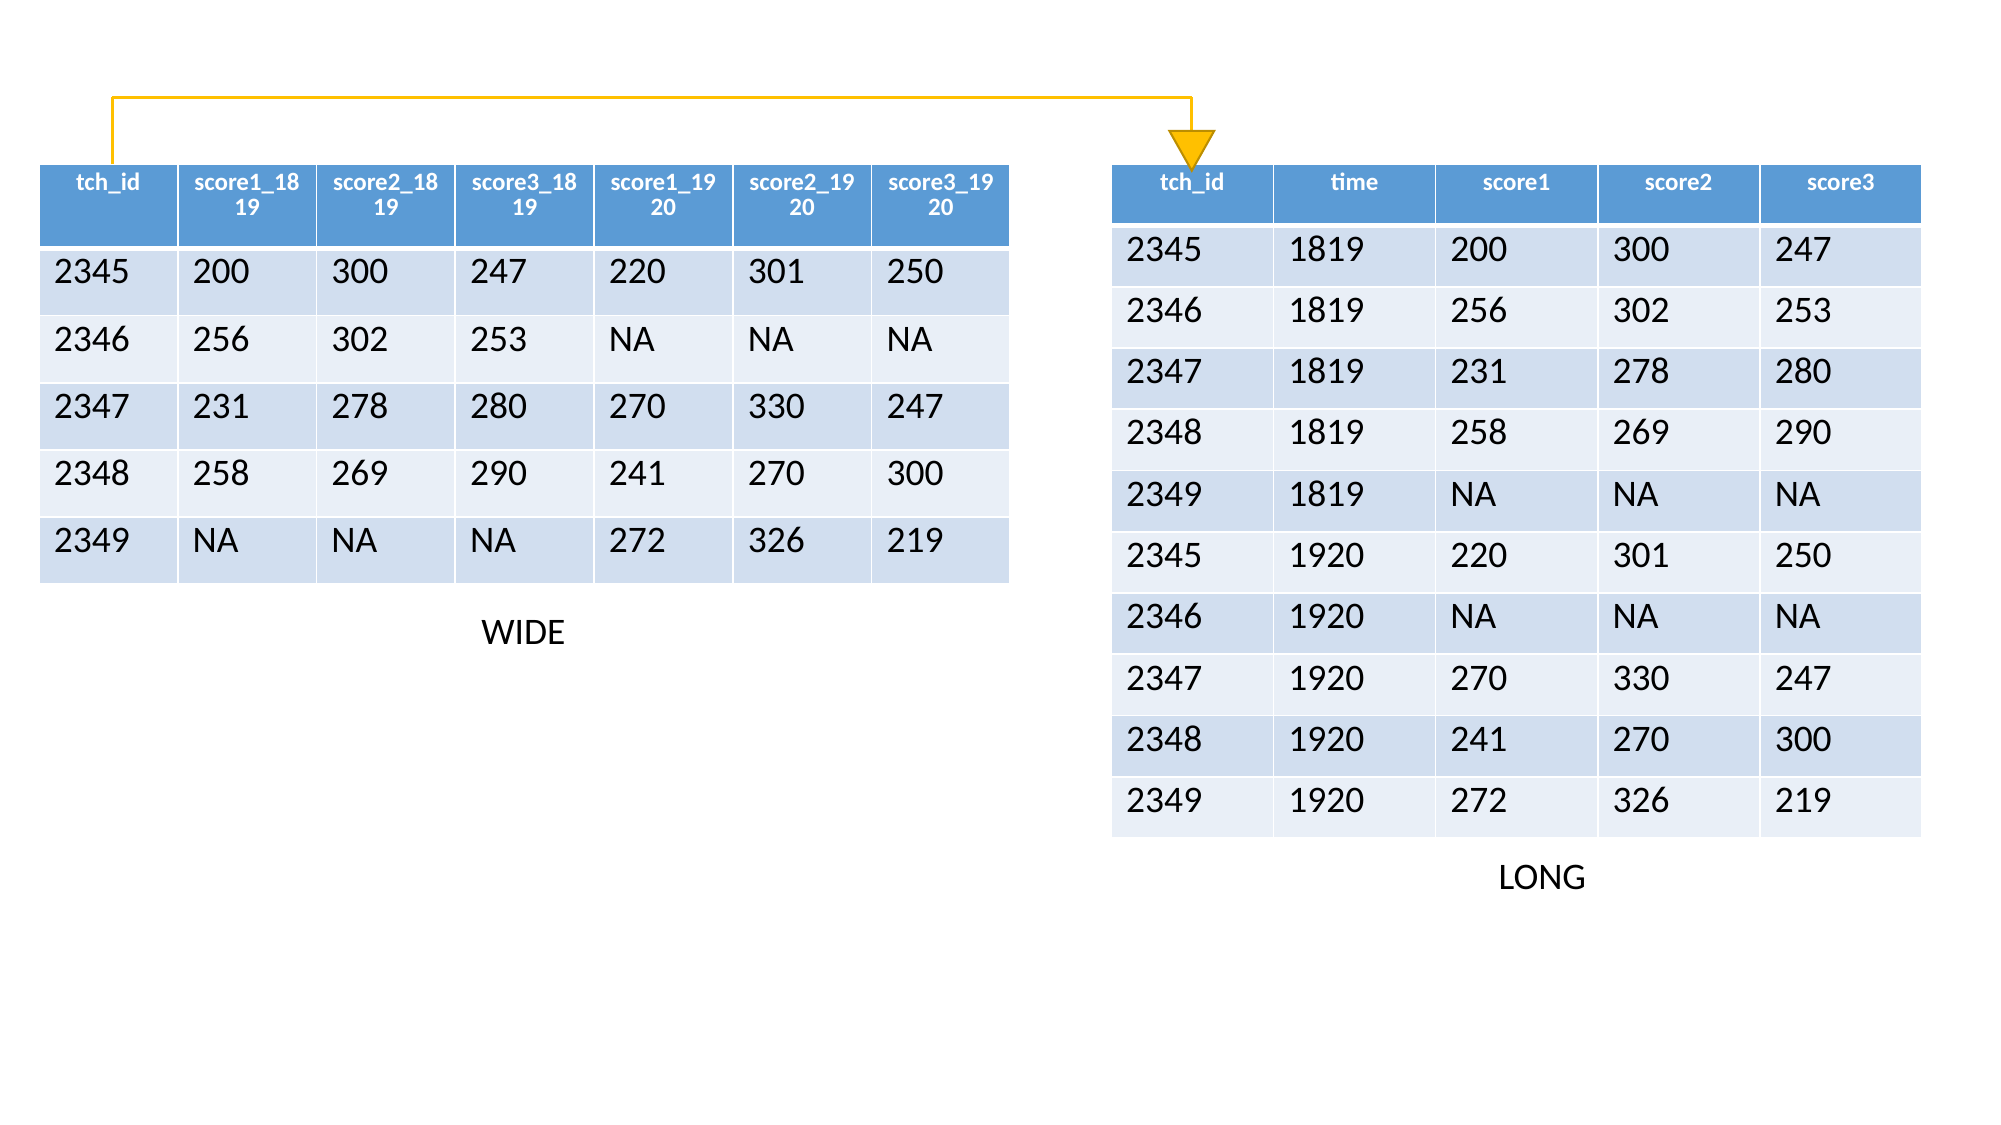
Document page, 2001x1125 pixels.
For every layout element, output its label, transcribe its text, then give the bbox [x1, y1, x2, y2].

table_cell 1920 [1274, 533, 1435, 592]
table_header tch_id [40, 165, 177, 246]
table_cell 300 [317, 251, 454, 315]
table_cell 270 [1599, 716, 1759, 776]
table_cell 278 [1599, 349, 1759, 408]
table_cell 269 [1599, 410, 1759, 470]
table_cell 2349 [1112, 471, 1273, 531]
table_cell 253 [1761, 288, 1921, 347]
table_cell 2348 [1112, 716, 1273, 776]
table_cell 200 [179, 251, 316, 315]
table_cell NA [1761, 471, 1921, 531]
table_cell 2348 [1112, 410, 1273, 470]
table_cell 231 [1436, 349, 1597, 408]
table_cell 1819 [1274, 349, 1435, 408]
table_cell 250 [872, 251, 1009, 315]
table_cell 302 [1599, 288, 1759, 347]
table_cell 301 [1599, 533, 1759, 592]
table_cell 241 [595, 451, 732, 516]
table_cell 253 [456, 316, 593, 382]
table_cell NA [179, 518, 316, 583]
table_cell 2349 [40, 518, 177, 583]
table_cell 2346 [1112, 288, 1273, 347]
table_cell 2347 [40, 384, 177, 449]
table_cell NA [872, 316, 1009, 382]
table_cell 220 [595, 251, 732, 315]
table_header score3_1819 [456, 165, 593, 246]
table_cell 280 [1761, 349, 1921, 408]
table_header score1 [1436, 165, 1597, 223]
table_cell NA [317, 518, 454, 583]
table_cell 326 [734, 518, 871, 583]
table_cell 300 [872, 451, 1009, 516]
table_cell 330 [734, 384, 871, 449]
table_cell 1920 [1274, 716, 1435, 776]
table_cell 272 [595, 518, 732, 583]
table_cell 290 [1761, 410, 1921, 470]
table_cell 300 [1599, 228, 1759, 286]
table_cell 2345 [40, 251, 177, 315]
table_cell NA [1599, 594, 1759, 653]
table_header score1_1819 [179, 165, 316, 246]
table_cell 302 [317, 316, 454, 382]
table_cell 256 [179, 316, 316, 382]
table_cell 2348 [40, 451, 177, 516]
table_cell NA [734, 316, 871, 382]
table_cell 1819 [1274, 228, 1435, 286]
table_cell 247 [1761, 655, 1921, 715]
table_header time [1274, 165, 1435, 223]
table_cell 2346 [40, 316, 177, 382]
table_header score2_1920 [734, 165, 871, 246]
table_cell 200 [1436, 228, 1597, 286]
table_cell 1819 [1274, 288, 1435, 347]
text_box LONG [1338, 844, 1747, 905]
table_cell 270 [1436, 655, 1597, 715]
table_cell 2345 [1112, 533, 1273, 592]
table_cell 269 [317, 451, 454, 516]
table_cell 330 [1599, 655, 1759, 715]
table_cell 280 [456, 384, 593, 449]
table_cell 1819 [1274, 471, 1435, 531]
table_header score1_1920 [595, 165, 732, 246]
table_cell 2346 [1112, 594, 1273, 653]
table_cell NA [1599, 471, 1759, 531]
table_cell 300 [1761, 716, 1921, 776]
table_header score3 [1761, 165, 1921, 223]
table_header score2_1819 [317, 165, 454, 246]
text_box [1167, 129, 1216, 173]
table_cell 247 [872, 384, 1009, 449]
table_cell NA [1436, 471, 1597, 531]
table_header score2 [1599, 165, 1759, 223]
text_box WIDE [319, 599, 728, 660]
table_header score3_1920 [872, 165, 1009, 246]
table_cell 1920 [1274, 778, 1435, 837]
table_cell NA [595, 316, 732, 382]
table_cell 1920 [1274, 594, 1435, 653]
table_cell 326 [1599, 778, 1759, 837]
table_header tch_id [1112, 165, 1273, 223]
table_cell 219 [872, 518, 1009, 583]
table_cell 241 [1436, 716, 1597, 776]
table_cell 2345 [1112, 228, 1273, 286]
table_cell 270 [734, 451, 871, 516]
table_cell 219 [1761, 778, 1921, 837]
table_cell NA [1436, 594, 1597, 653]
table_cell 256 [1436, 288, 1597, 347]
table_cell 2347 [1112, 349, 1273, 408]
table_cell 258 [179, 451, 316, 516]
table_cell 301 [734, 251, 871, 315]
table_cell 220 [1436, 533, 1597, 592]
table_cell 258 [1436, 410, 1597, 470]
table_cell NA [1761, 594, 1921, 653]
table_cell 250 [1761, 533, 1921, 592]
table_cell 272 [1436, 778, 1597, 837]
table_cell 1819 [1274, 410, 1435, 470]
table_cell 1920 [1274, 655, 1435, 715]
table_cell 2349 [1112, 778, 1273, 837]
table_cell NA [456, 518, 593, 583]
table_cell 231 [179, 384, 316, 449]
table_cell 247 [1761, 228, 1921, 286]
table_cell 2347 [1112, 655, 1273, 715]
table_cell 247 [456, 251, 593, 315]
table_cell 270 [595, 384, 732, 449]
table_cell 290 [456, 451, 593, 516]
table_cell 278 [317, 384, 454, 449]
